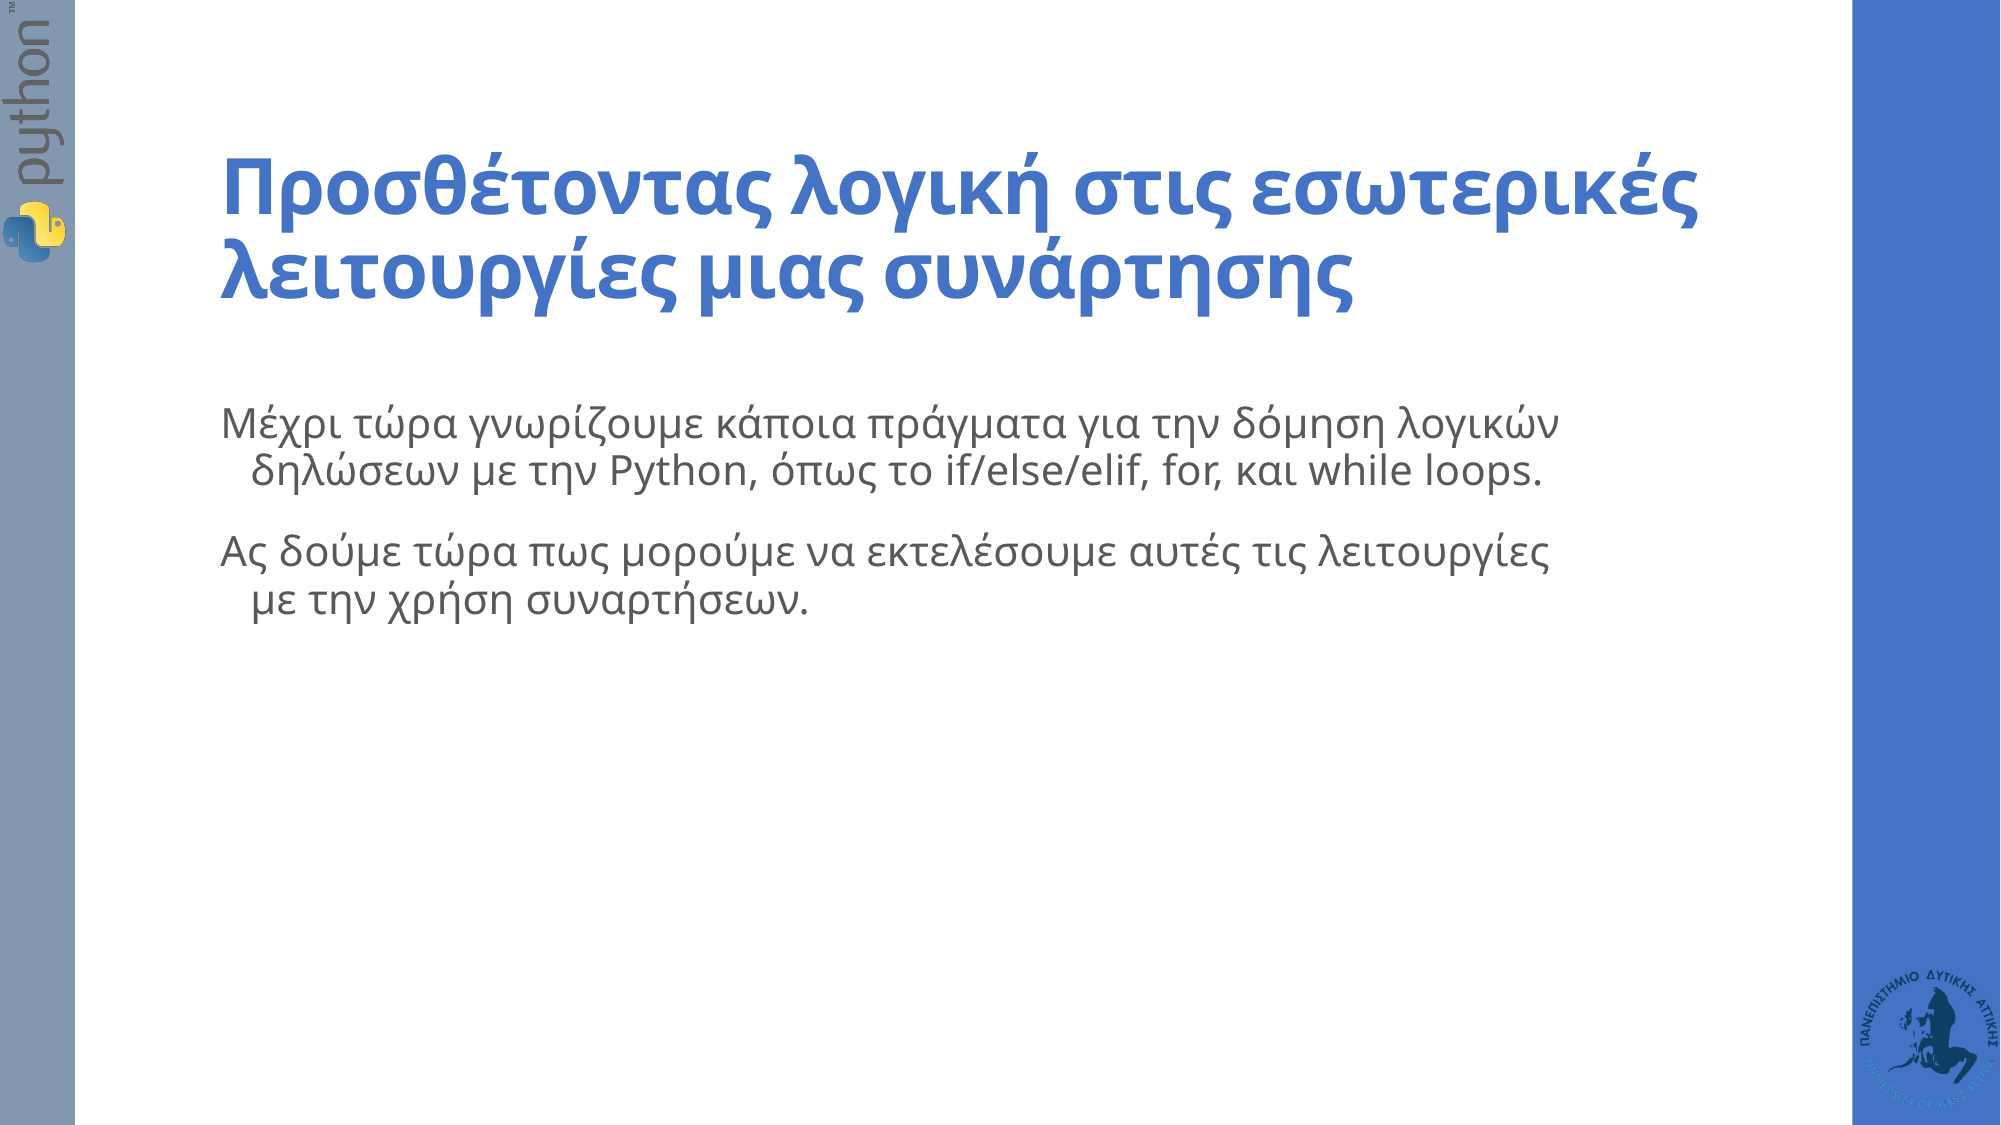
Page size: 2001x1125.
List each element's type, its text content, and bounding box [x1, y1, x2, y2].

list Μέχρι τώρα γνωρίζουμε κάποια πράγματα για την δόμηση λογικών δηλώσεων με την Python, όπως το if/else/elif, for, και while loops. Ας δούμε τώρα πως μορούμε να εκτελέσουμε αυτές τις λειτουργίες με την χρήση συναρτήσεων. [205, 392, 1616, 1107]
picture [1860, 970, 2000, 1108]
picture [0, 0, 172, 265]
title Προσθέτοντας λογική στις εσωτερικές λειτουργίες μιας συνάρτησης [205, 93, 1796, 324]
